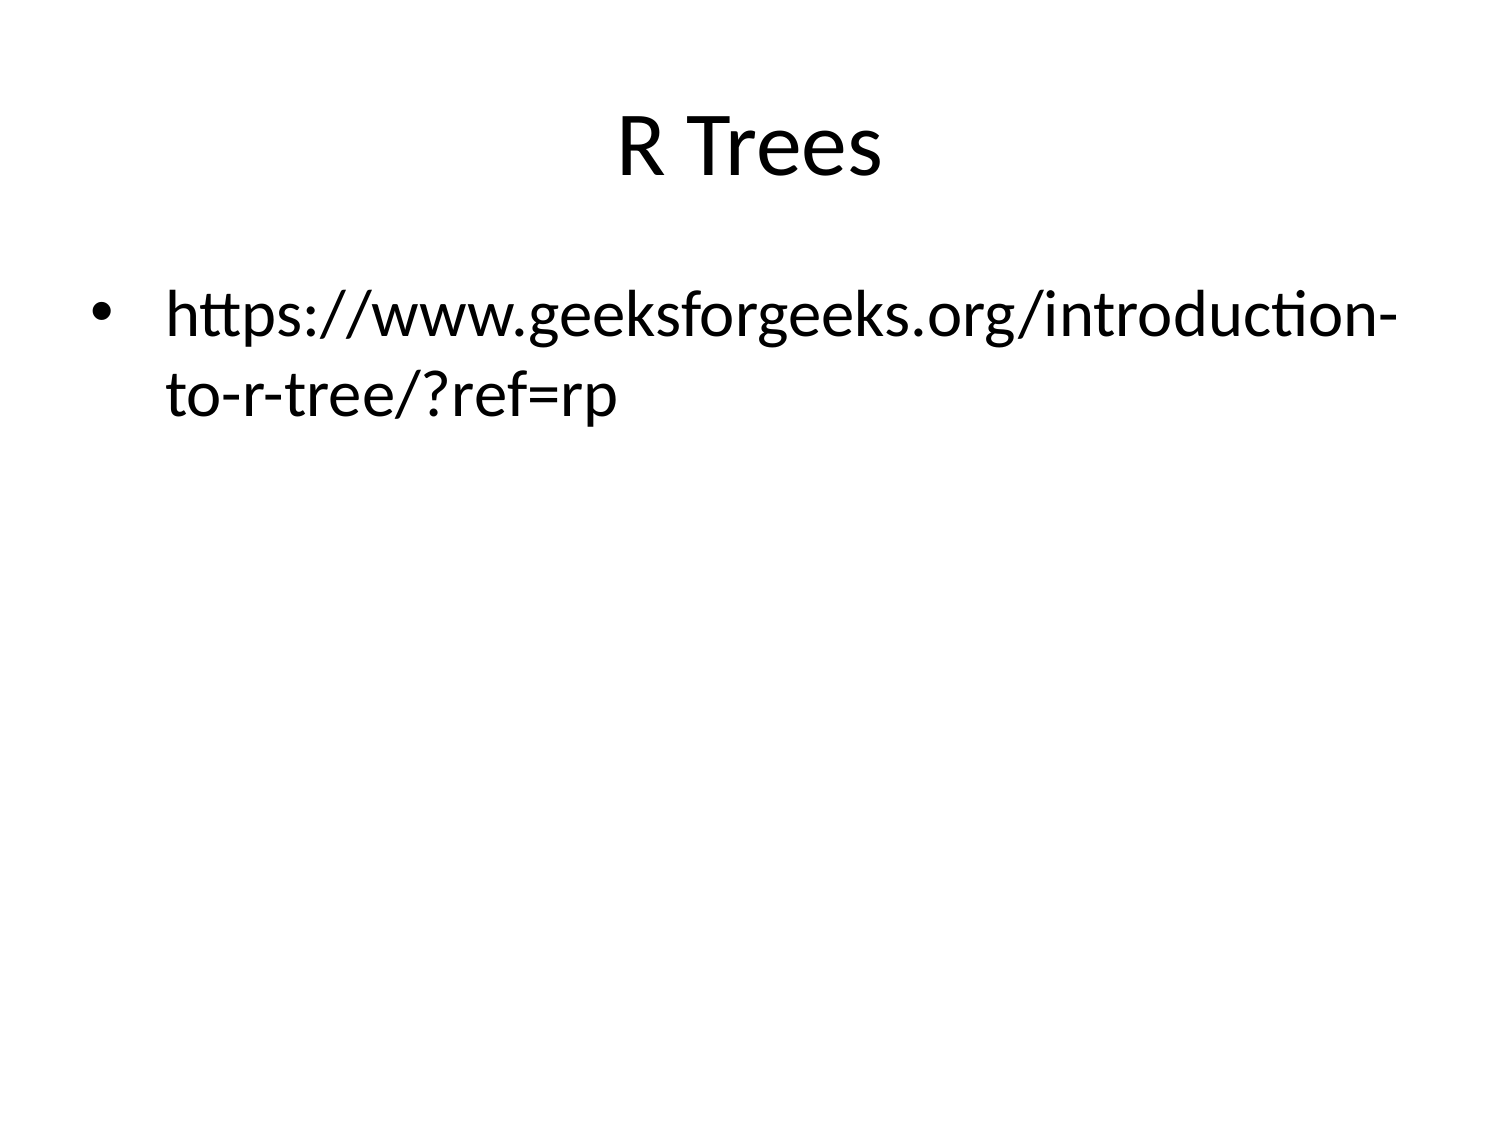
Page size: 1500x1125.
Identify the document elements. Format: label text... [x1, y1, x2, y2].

title R Trees [75, 45, 1425, 233]
list https://www.geeksforgeeks.org/introduction-to-r-tree/?ref=rp [75, 262, 1425, 1005]
